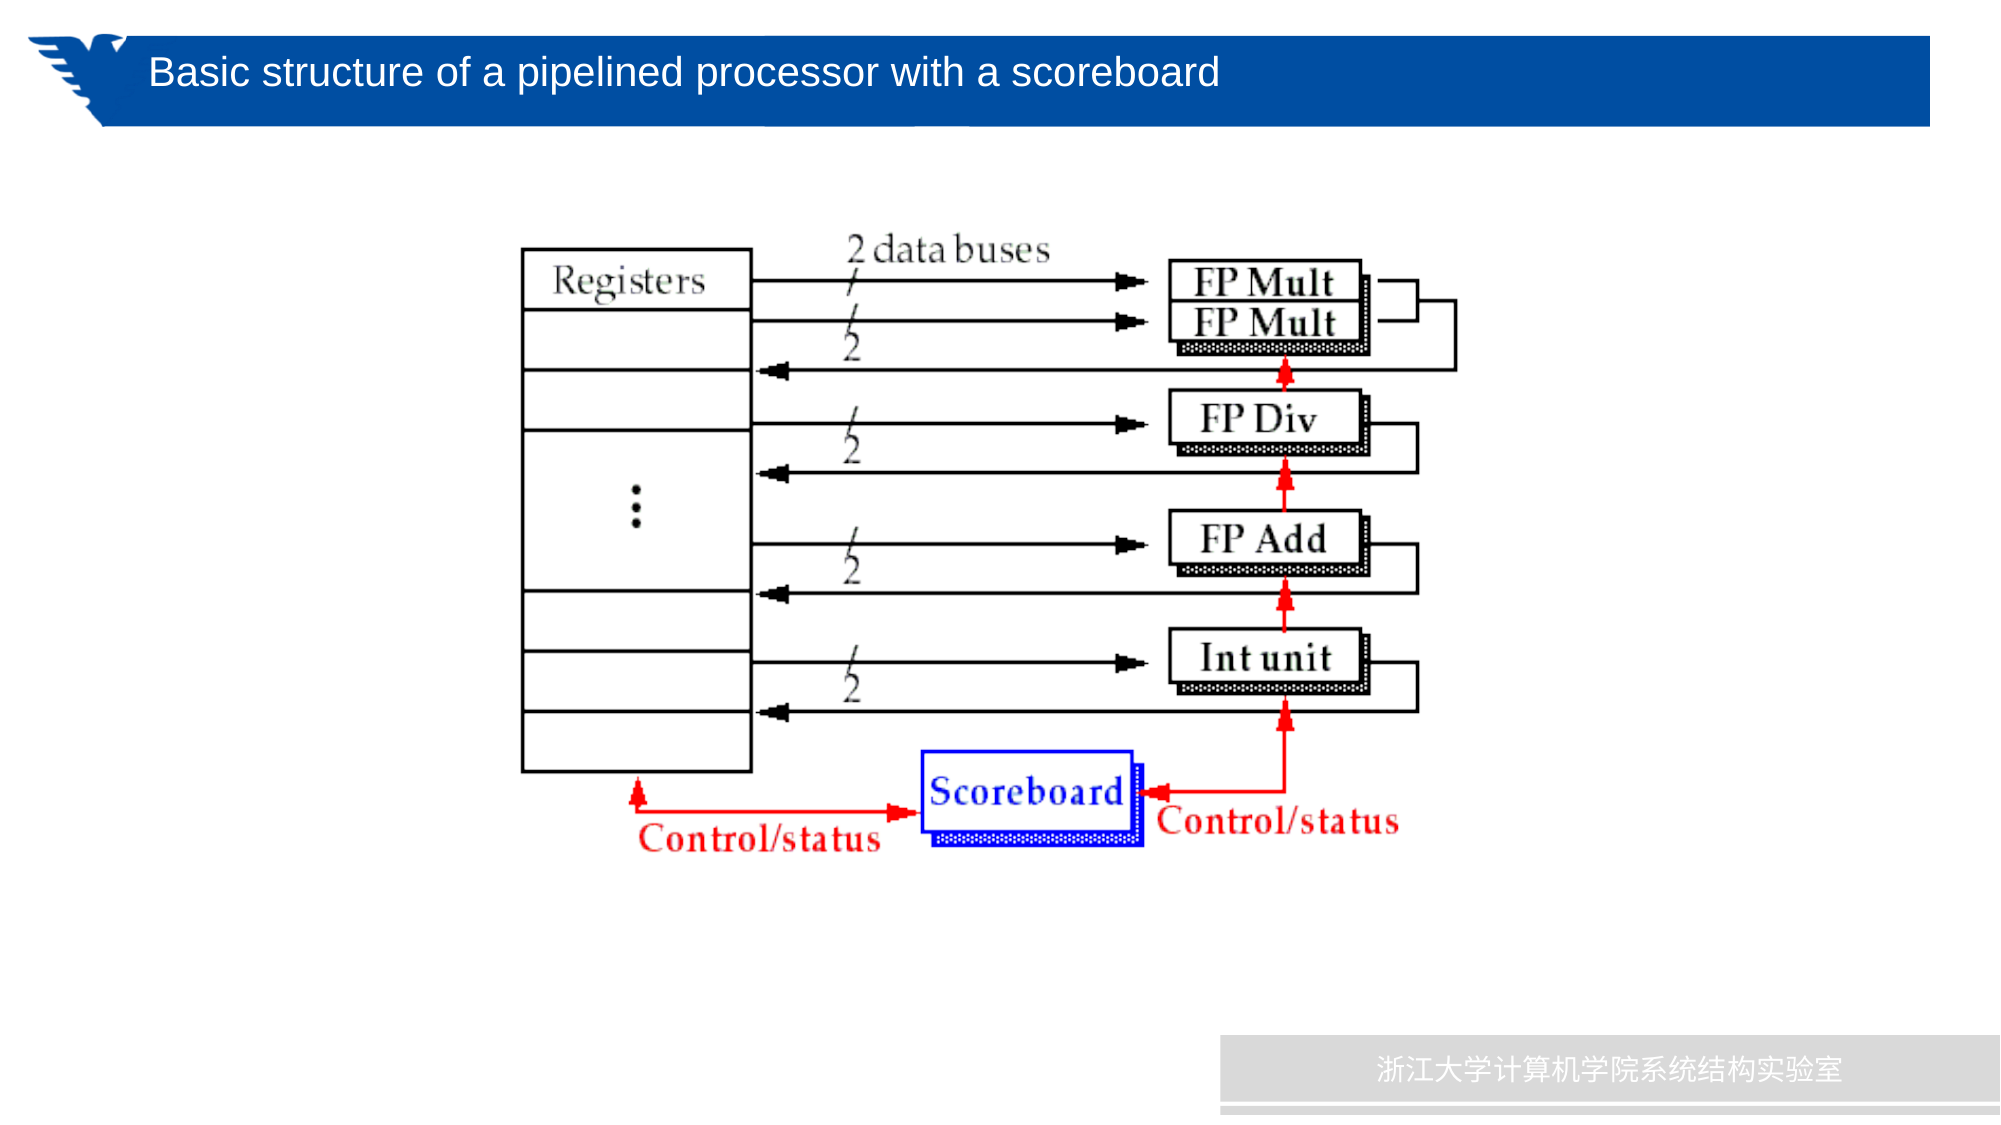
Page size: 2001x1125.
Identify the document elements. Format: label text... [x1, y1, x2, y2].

title Basic structure of a pipelined processor with a scoreboard [133, 37, 1796, 188]
picture [7, 19, 197, 127]
picture [409, 230, 1591, 895]
